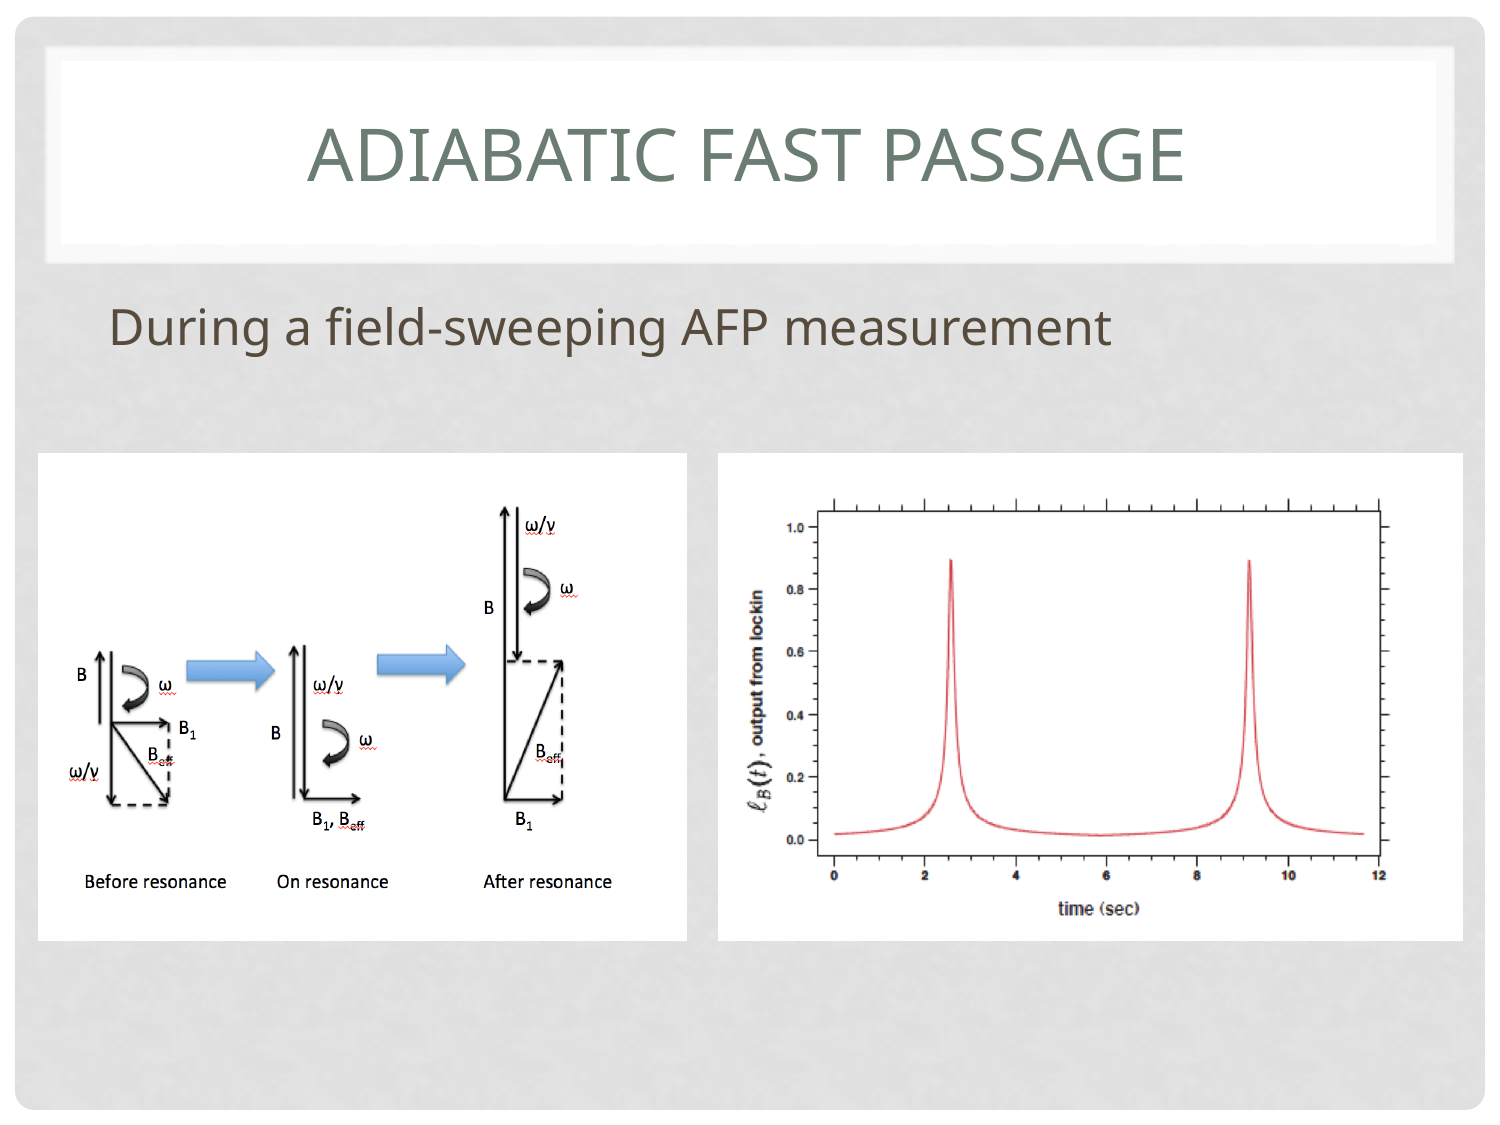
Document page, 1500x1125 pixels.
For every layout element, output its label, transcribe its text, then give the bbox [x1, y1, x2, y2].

picture [38, 452, 688, 942]
list During a field-sweeping AFP measurement [75, 287, 1425, 1005]
title Adiabatic fast passage [69, 66, 1425, 238]
picture [718, 452, 1464, 942]
